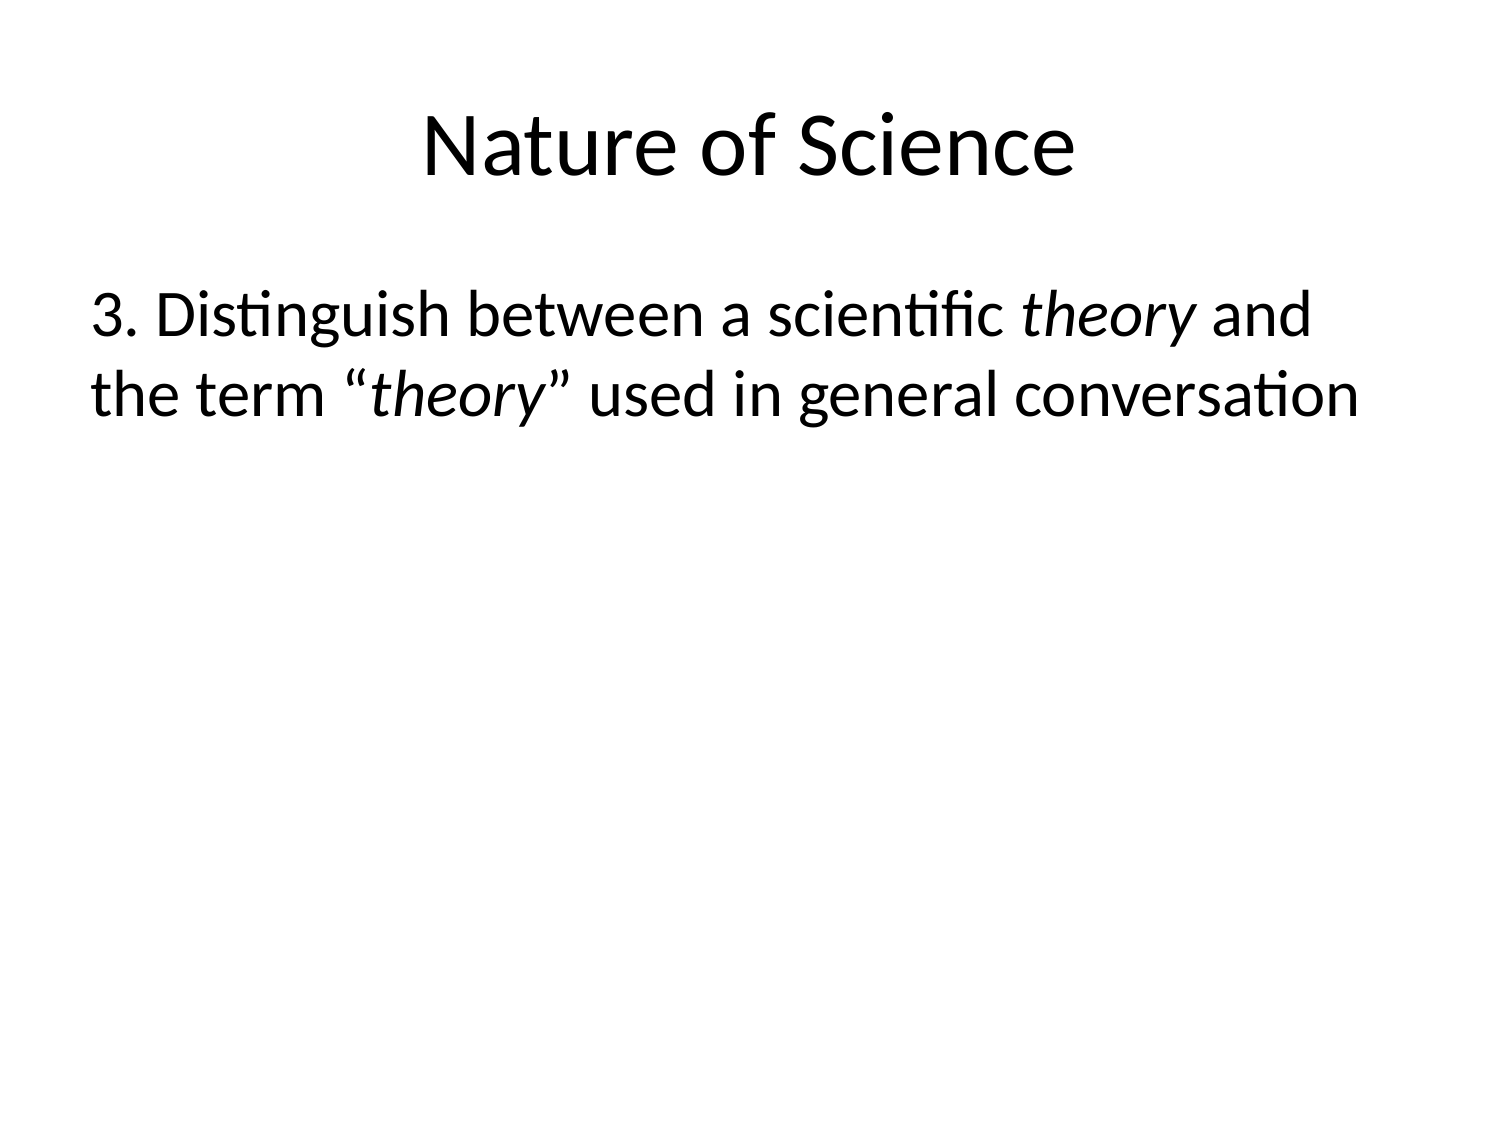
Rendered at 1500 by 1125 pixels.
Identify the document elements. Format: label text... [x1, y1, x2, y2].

title Nature of Science [75, 45, 1425, 233]
list 3. Distinguish between a scientific theory and the term “theory” used in general conversation [75, 262, 1425, 1005]
